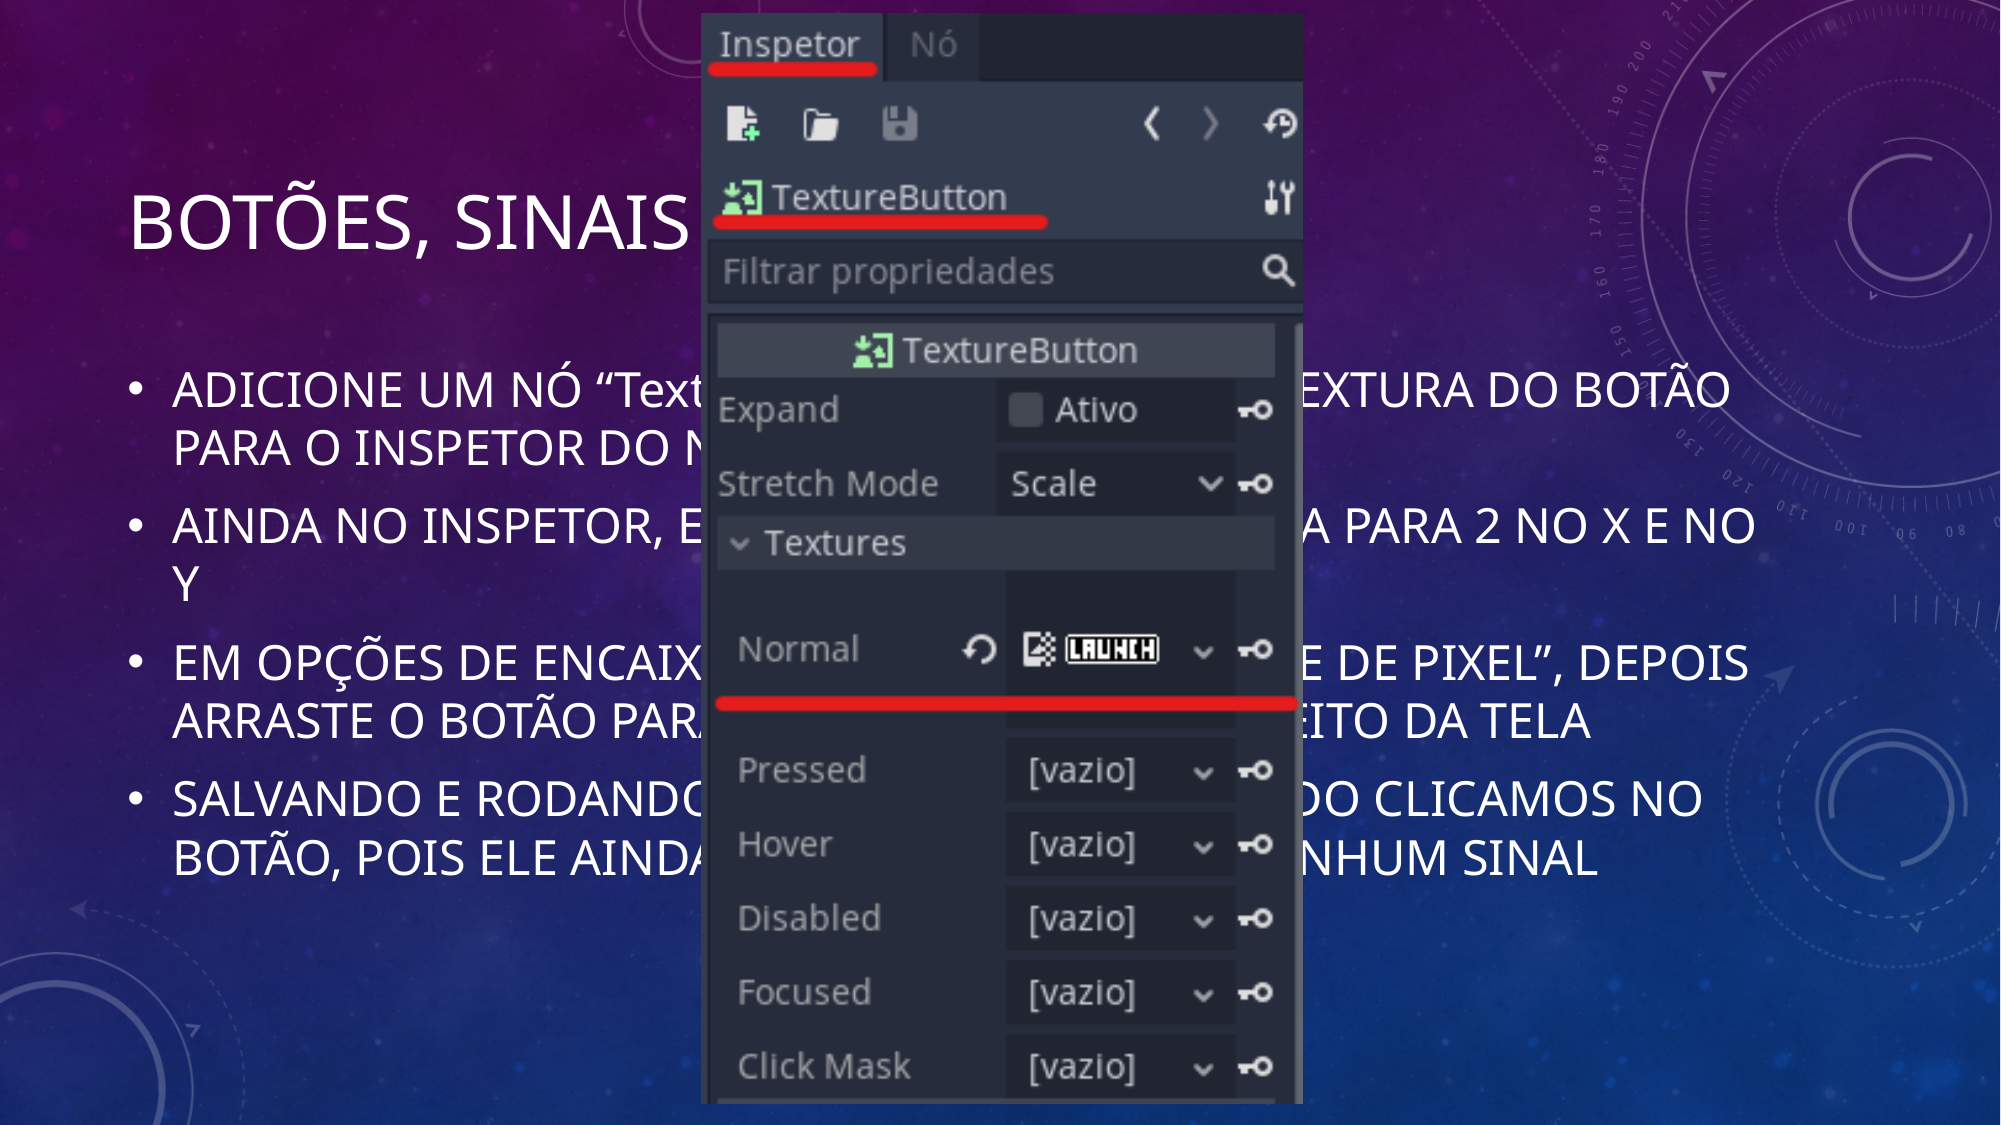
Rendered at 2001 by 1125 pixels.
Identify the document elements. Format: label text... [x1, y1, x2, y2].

text_box BOTÕES, SINAIS E INPUTS [1309, 99, 1775, 339]
text_box BOTÕES, SINAIS E INPUTS [112, 99, 695, 339]
picture [0, 0, 2001, 1125]
text_box ADICIONE UM NÓ “TextureButton” E ARRASTE A TEXTURA DO BOTÃO PARA O INSPETOR DO NÓ AINDA NO INSPETOR, EM RECT, MUDE SUA ESCALA PARA 2 NO X E NO Y EM OPÇÕES DE ENCAIXE, MARQUE “USAR ENCAIXE DE PIXEL”, DEPOIS ARRASTE O BOTÃO PARA O CANTO INFERIOR DIREITO DA TELA SALVANDO E RODANDO, NADA ACONTECE QUANDO CLICAMOS NO BOTÃO, POIS ELE AINDA NÃO ESTÁ ENVIANDO NENHUM SINAL [112, 351, 695, 950]
text_box ADICIONE UM NÓ “TextureButton” E ARRASTE A TEXTURA DO BOTÃO PARA O INSPETOR DO NÓ AINDA NO INSPETOR, EM RECT, MUDE SUA ESCALA PARA 2 NO X E NO Y EM OPÇÕES DE ENCAIXE, MARQUE “USAR ENCAIXE DE PIXEL”, DEPOIS ARRASTE O BOTÃO PARA O CANTO INFERIOR DIREITO DA TELA SALVANDO E RODANDO, NADA ACONTECE QUANDO CLICAMOS NO BOTÃO, POIS ELE AINDA NÃO ESTÁ ENVIANDO NENHUM SINAL [1309, 351, 1775, 950]
